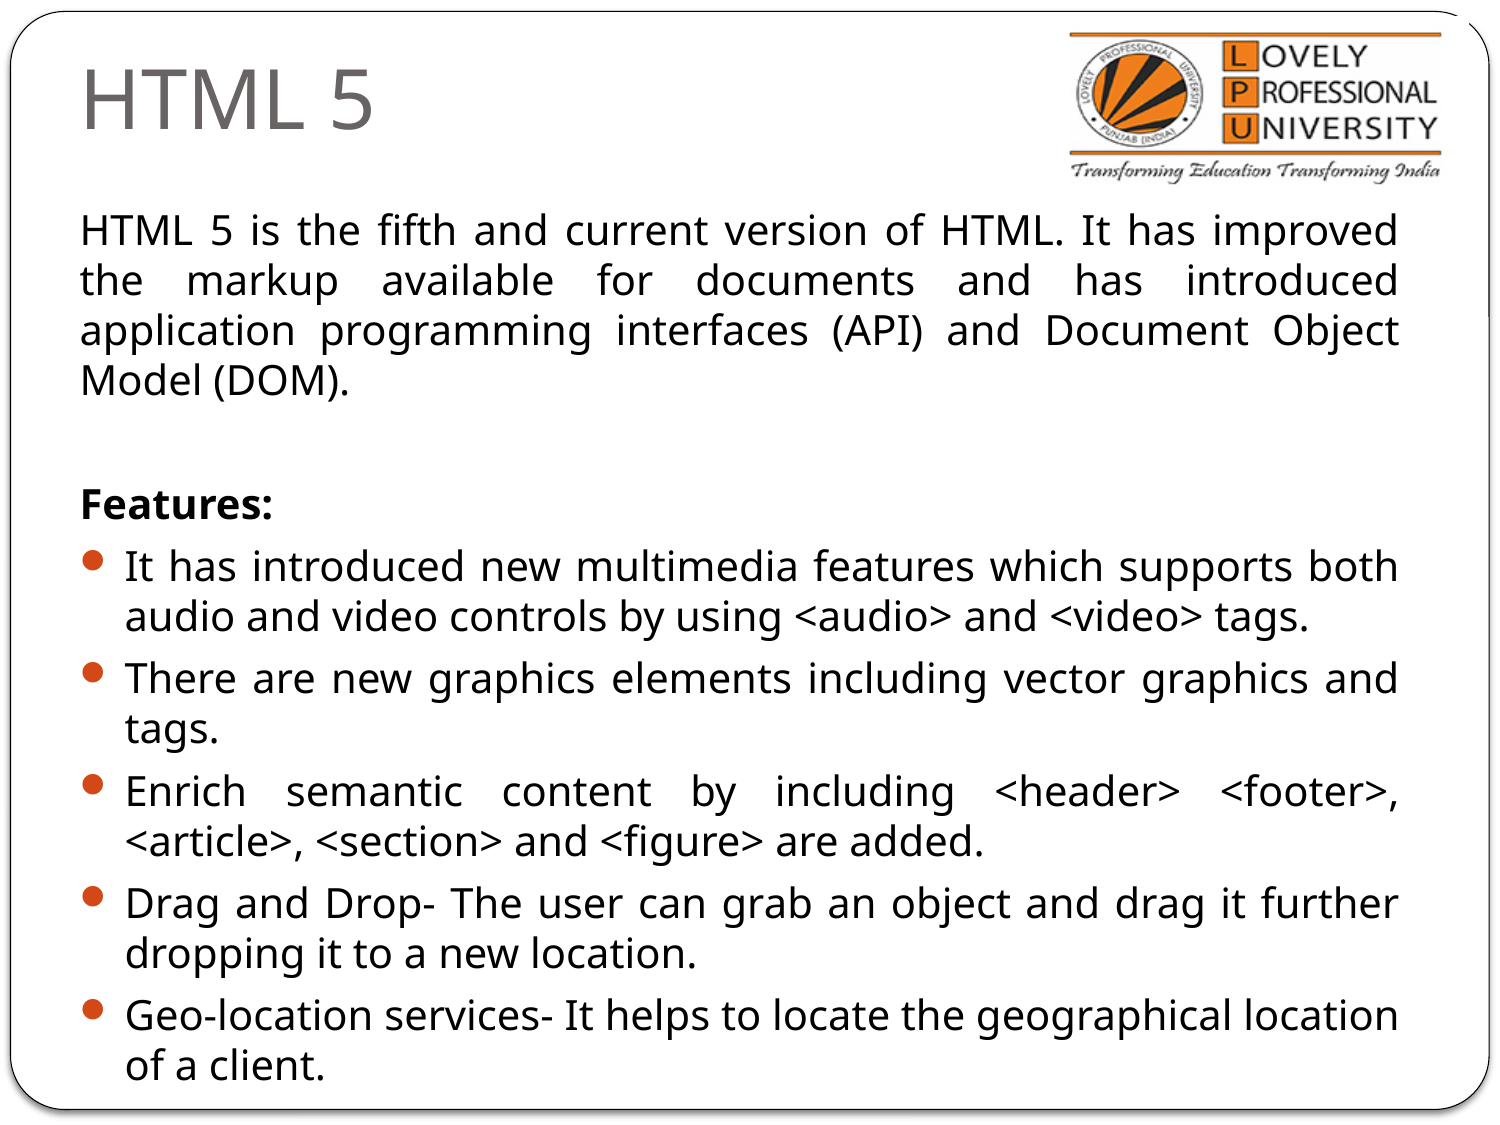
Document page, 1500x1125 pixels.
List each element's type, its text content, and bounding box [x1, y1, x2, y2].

list HTML 5 is the fifth and current version of HTML. It has improved the markup available for documents and has introduced application programming interfaces (API) and Document Object Model (DOM). Features: It has introduced new multimedia features which supports both audio and video controls by using <audio> and <video> tags. There are new graphics elements including vector graphics and tags. Enrich semantic content by including <header> <footer>, <article>, <section> and <figure> are added. Drag and Drop- The user can grab an object and drag it further dropping it to a new location. Geo-location services- It helps to locate the geographical location of a client. [64, 196, 1415, 1059]
title HTML 5 [64, 19, 1050, 161]
picture [1055, 15, 1470, 197]
